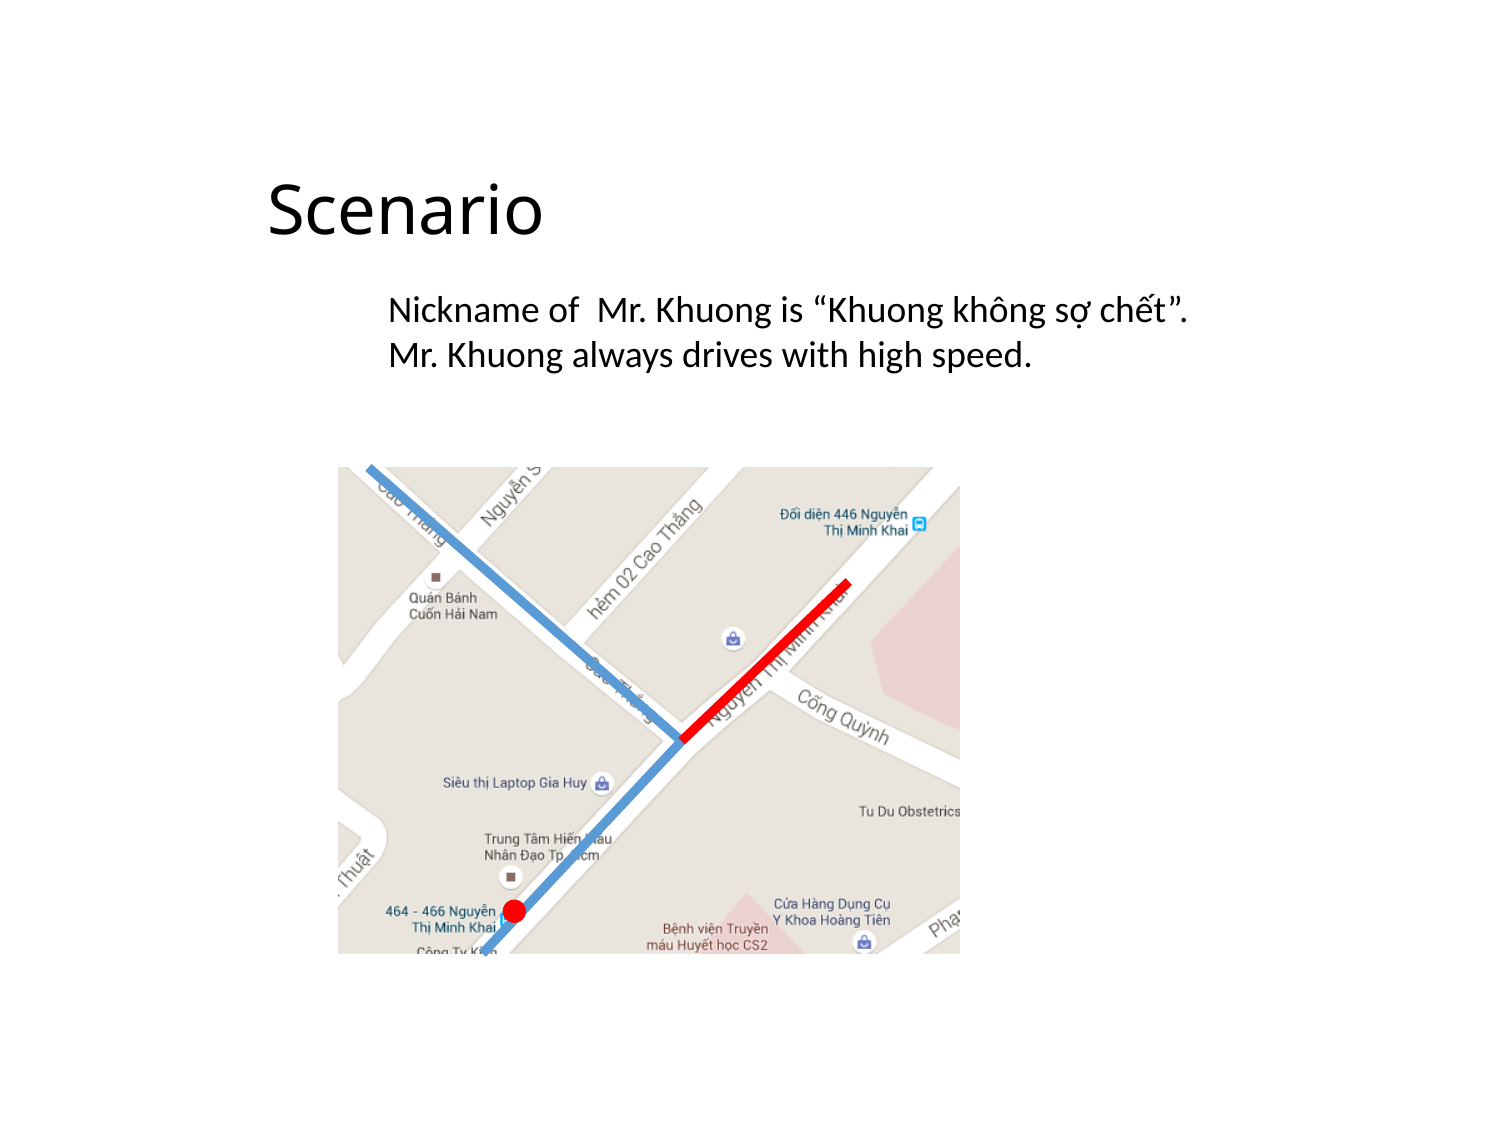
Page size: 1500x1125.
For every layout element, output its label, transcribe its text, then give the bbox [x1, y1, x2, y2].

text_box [681, 581, 849, 742]
text_box Nickname of Mr. Khuong is “Khuong không sợ chết”. Mr. Khuong always drives with high speed. [373, 278, 1205, 383]
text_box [482, 742, 682, 954]
text_box Scenario [255, 131, 1226, 295]
picture [682, 467, 960, 954]
picture [338, 467, 482, 954]
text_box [368, 467, 682, 742]
